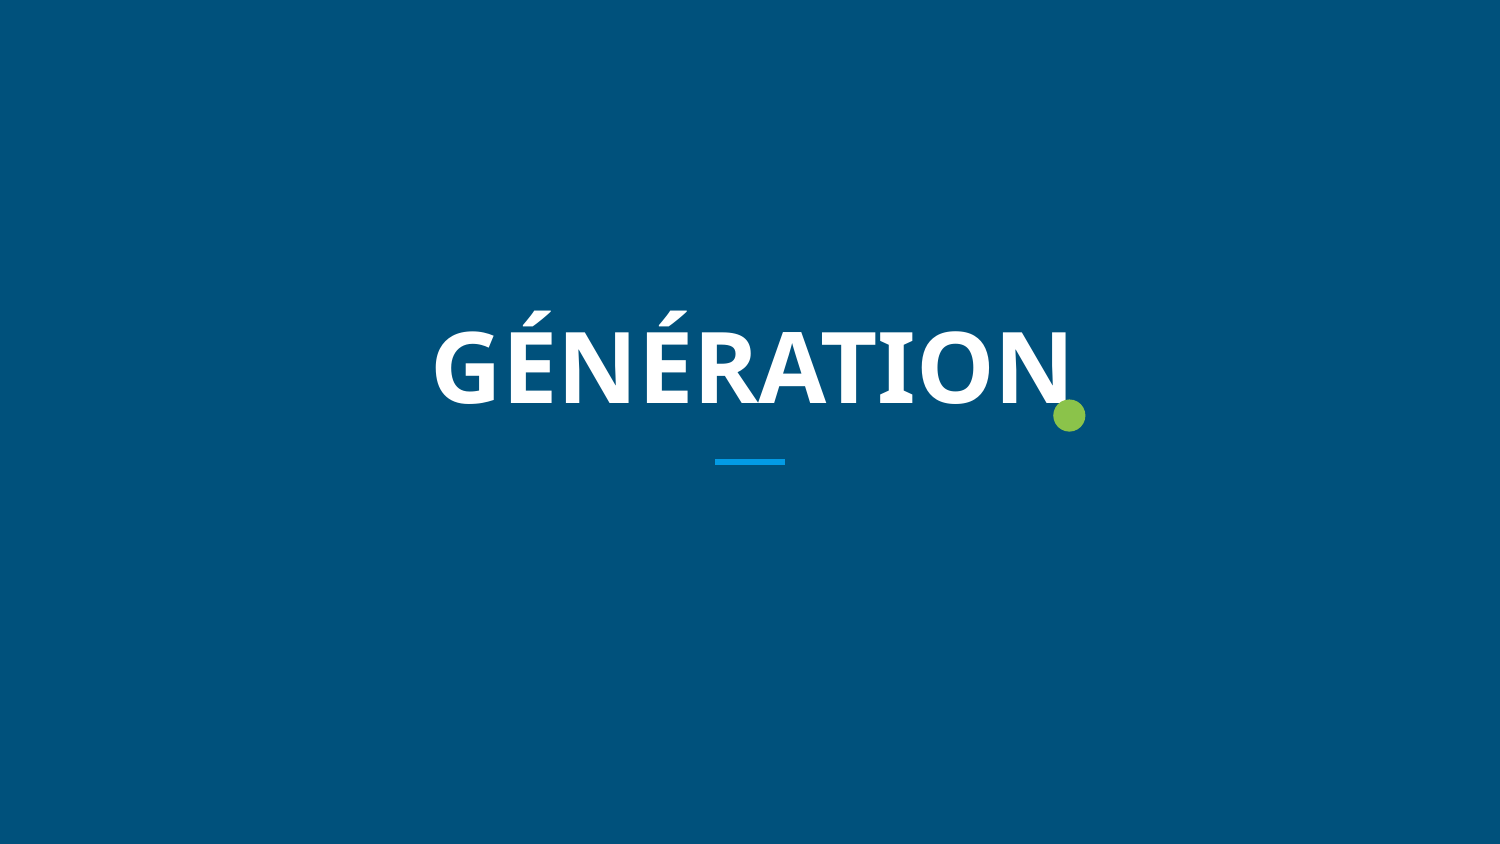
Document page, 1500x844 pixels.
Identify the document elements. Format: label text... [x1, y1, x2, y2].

title GÉNÉRATION [78, 289, 1428, 439]
text_box [1053, 399, 1086, 432]
